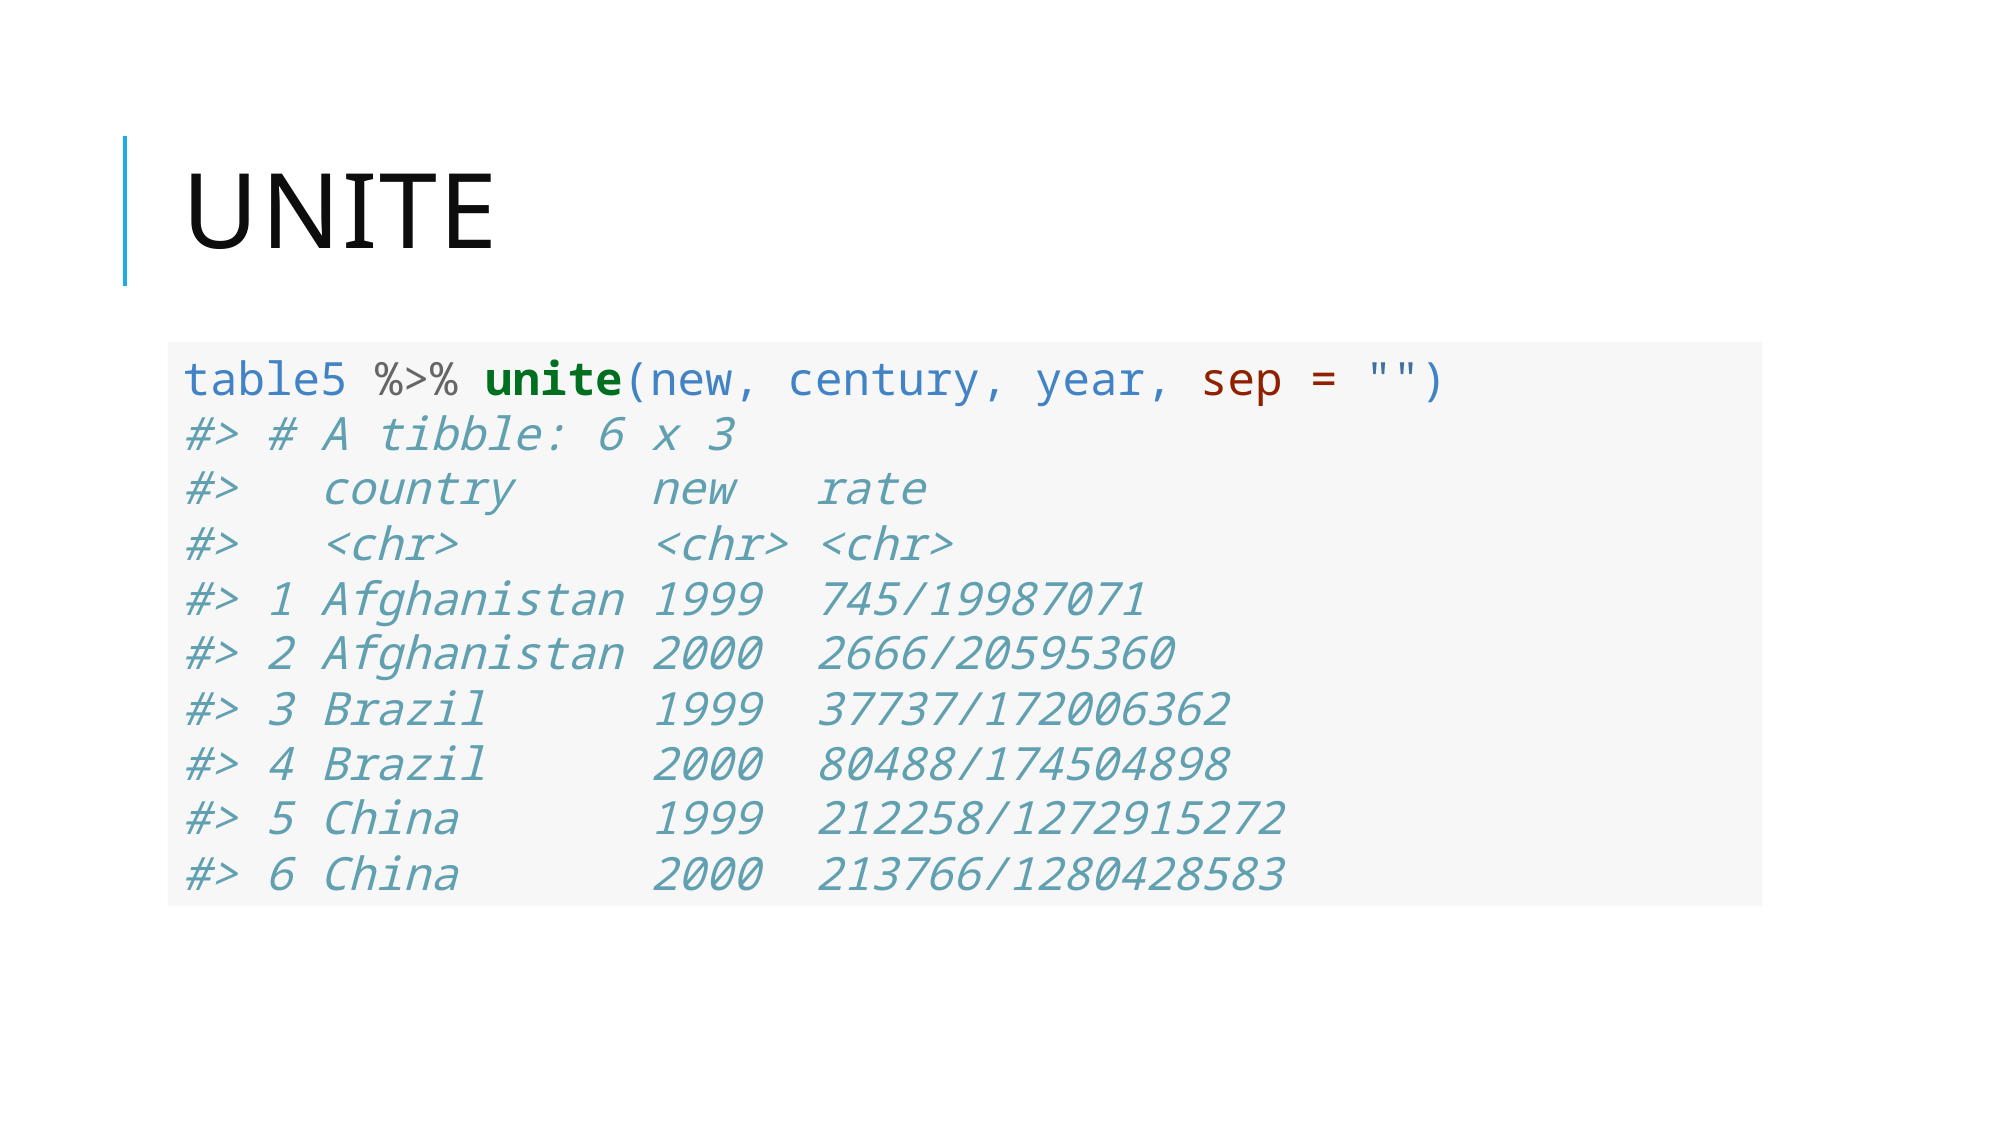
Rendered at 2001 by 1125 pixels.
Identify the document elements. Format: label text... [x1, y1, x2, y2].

text_box table5 %>% unite(new, century, year, sep = "") #> # A tibble: 6 x 3 #> country new rate #> <chr> <chr> <chr> #> 1 Afghanistan 1999 745/19987071 #> 2 Afghanistan 2000 2666/20595360 #> 3 Brazil 1999 37737/172006362 #> 4 Brazil 2000 80488/174504898 #> 5 China 1999 212258/1272915272 #> 6 China 2000 213766/1280428583 [167, 341, 1763, 907]
title unite [168, 96, 1763, 341]
